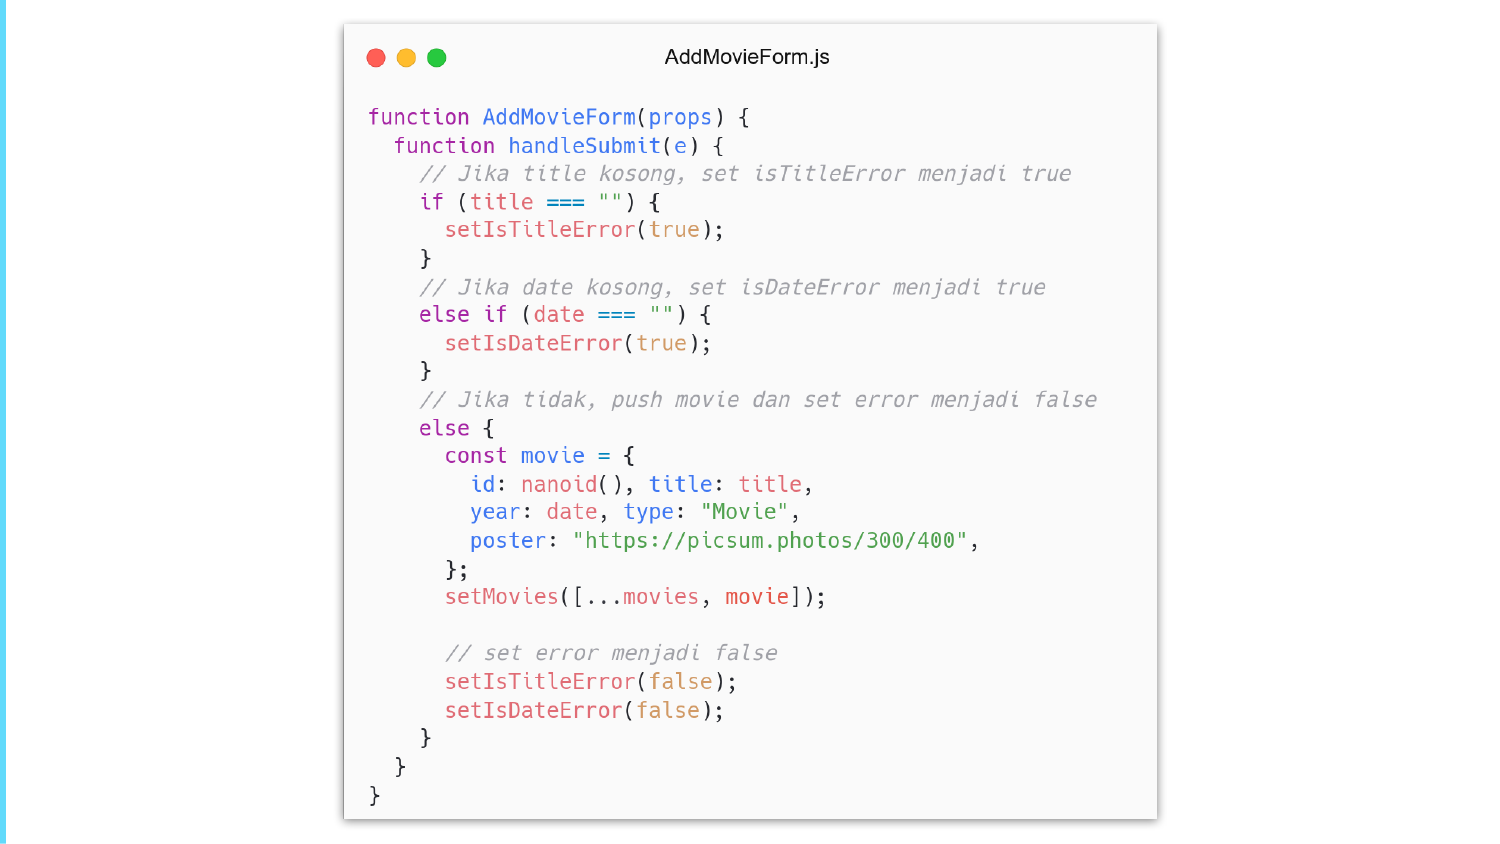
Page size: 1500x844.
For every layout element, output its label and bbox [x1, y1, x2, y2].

picture [342, 24, 1157, 819]
text_box [0, 0, 6, 844]
